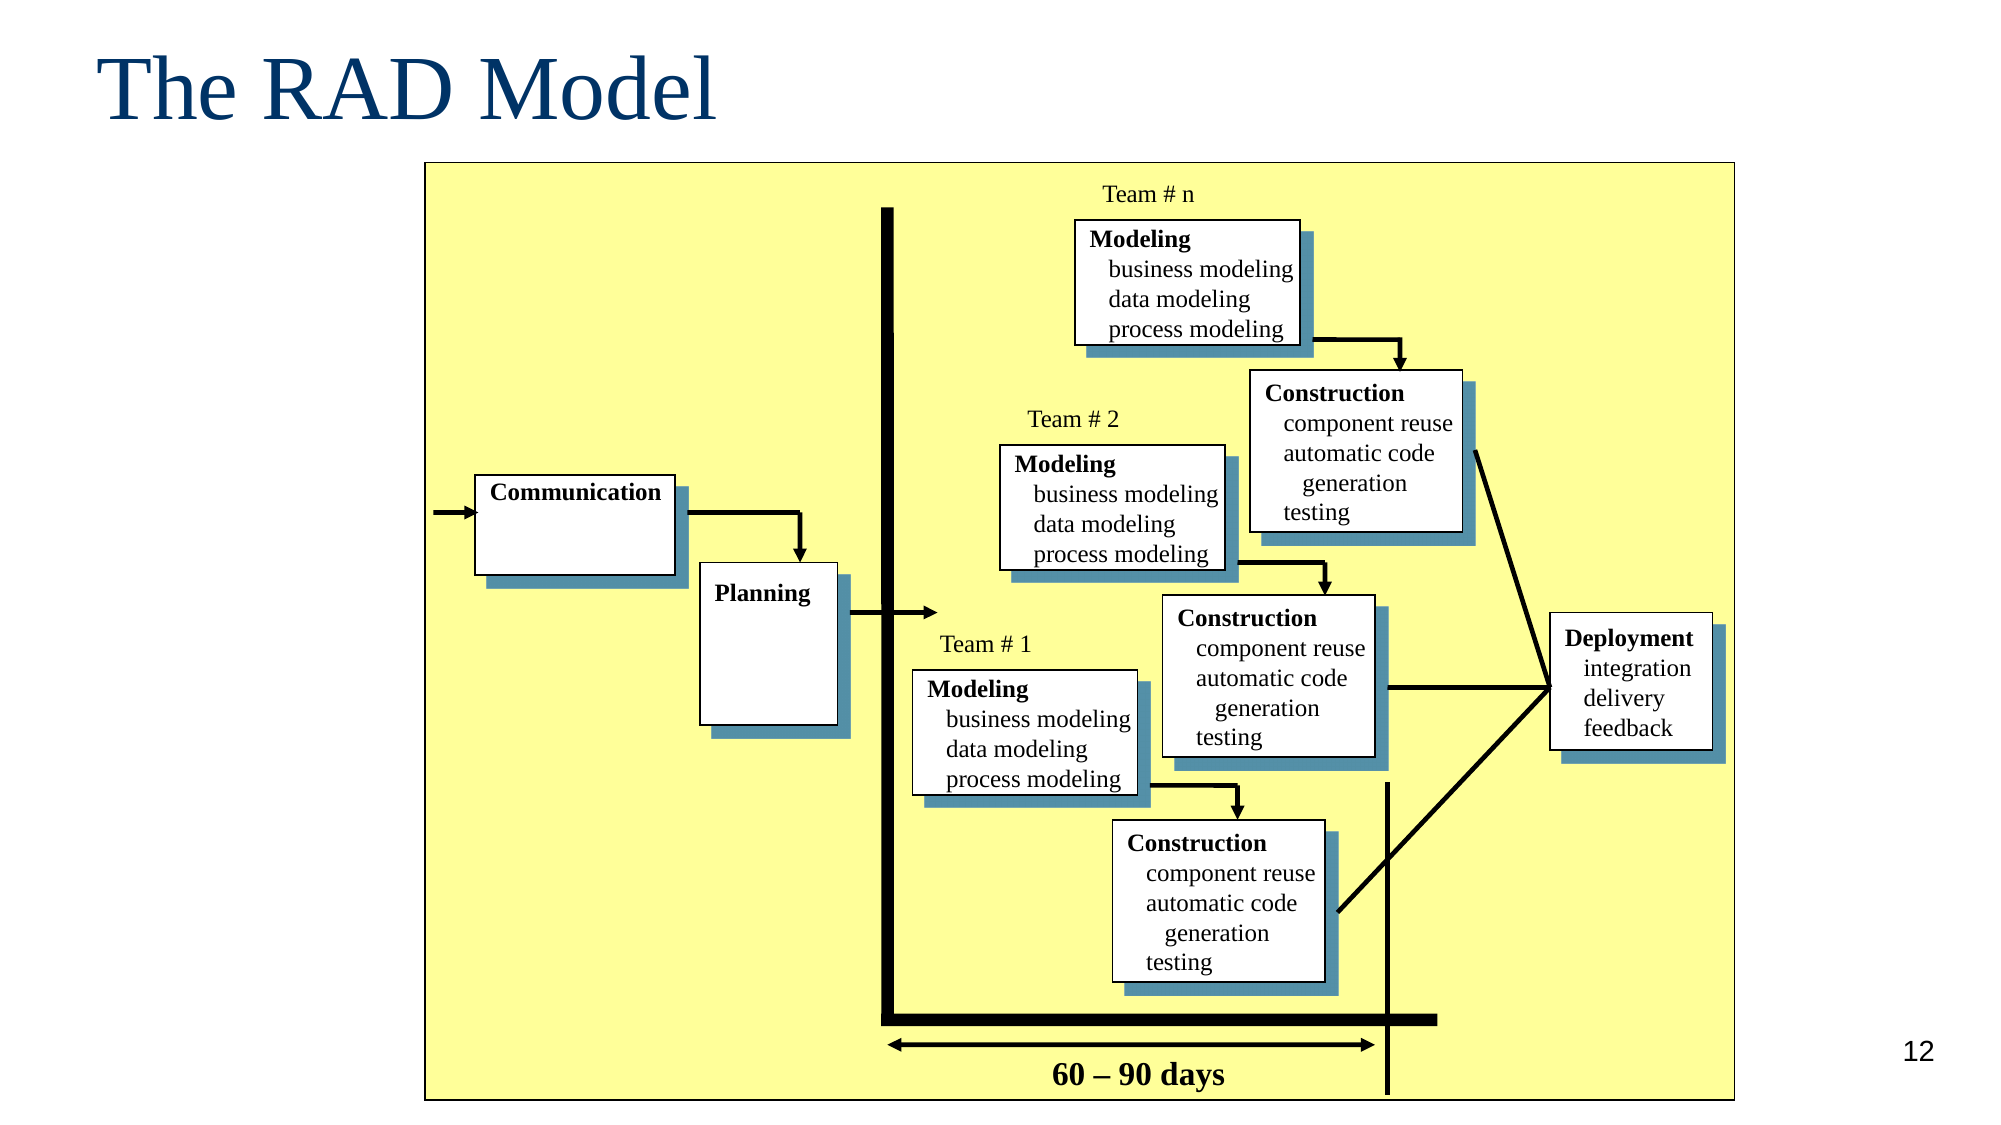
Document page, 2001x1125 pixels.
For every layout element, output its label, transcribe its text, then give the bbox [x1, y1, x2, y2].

text_box Communication [474, 474, 675, 575]
title The RAD Model [81, 8, 1357, 158]
text_box [849, 606, 938, 619]
text_box Planning [699, 562, 838, 725]
text_box [887, 1038, 1037, 1051]
text_box [1318, 562, 1332, 596]
text_box Deployment integration delivery feedback [1549, 612, 1713, 750]
text_box Modeling business modeling data modeling process modeling [999, 444, 1225, 570]
text_box [433, 506, 479, 519]
text_box [1263, 1038, 1375, 1052]
text_box Modeling business modeling data modeling process modeling [1074, 219, 1300, 345]
text_box Team # 1 [924, 619, 1050, 665]
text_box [687, 512, 801, 563]
text_box 60 – 90 days [1037, 1044, 1263, 1100]
text_box [424, 162, 1735, 1100]
text_box Team # 2 [1012, 394, 1138, 440]
text_box [1231, 786, 1244, 820]
text_box Modeling business modeling data modeling process modeling [912, 669, 1138, 795]
slide_number 12 [1533, 1024, 1951, 1101]
text_box Construction component reuse automatic code generation testing [1249, 369, 1463, 533]
text_box Construction component reuse automatic code generation testing [1162, 594, 1375, 758]
text_box [1393, 337, 1407, 372]
text_box Team # n [1087, 169, 1213, 215]
text_box Construction component reuse automatic code generation testing [1112, 819, 1325, 983]
